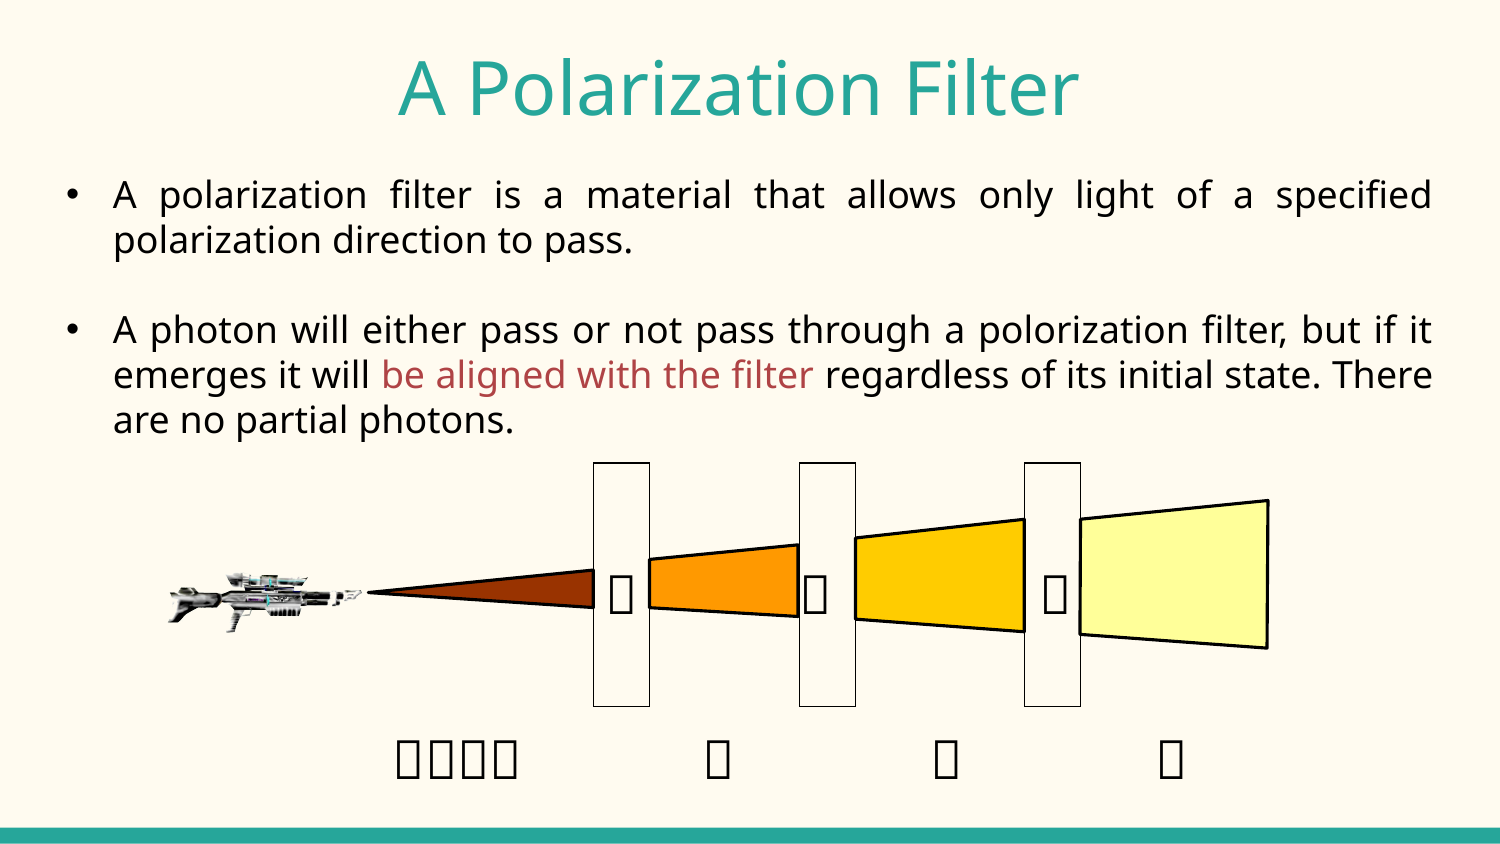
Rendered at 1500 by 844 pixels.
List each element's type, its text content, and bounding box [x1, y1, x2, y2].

text_box A polarization filter is a material that allows only light of a specified polarization direction to pass. A photon will either pass or not pass through a polorization filter, but if it emerges it will be aligned with the filter regardless of its initial state. There are no partial photons. [51, 155, 1449, 471]
title A Polarization Filter [51, 25, 1449, 126]
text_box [161, 462, 1269, 782]
